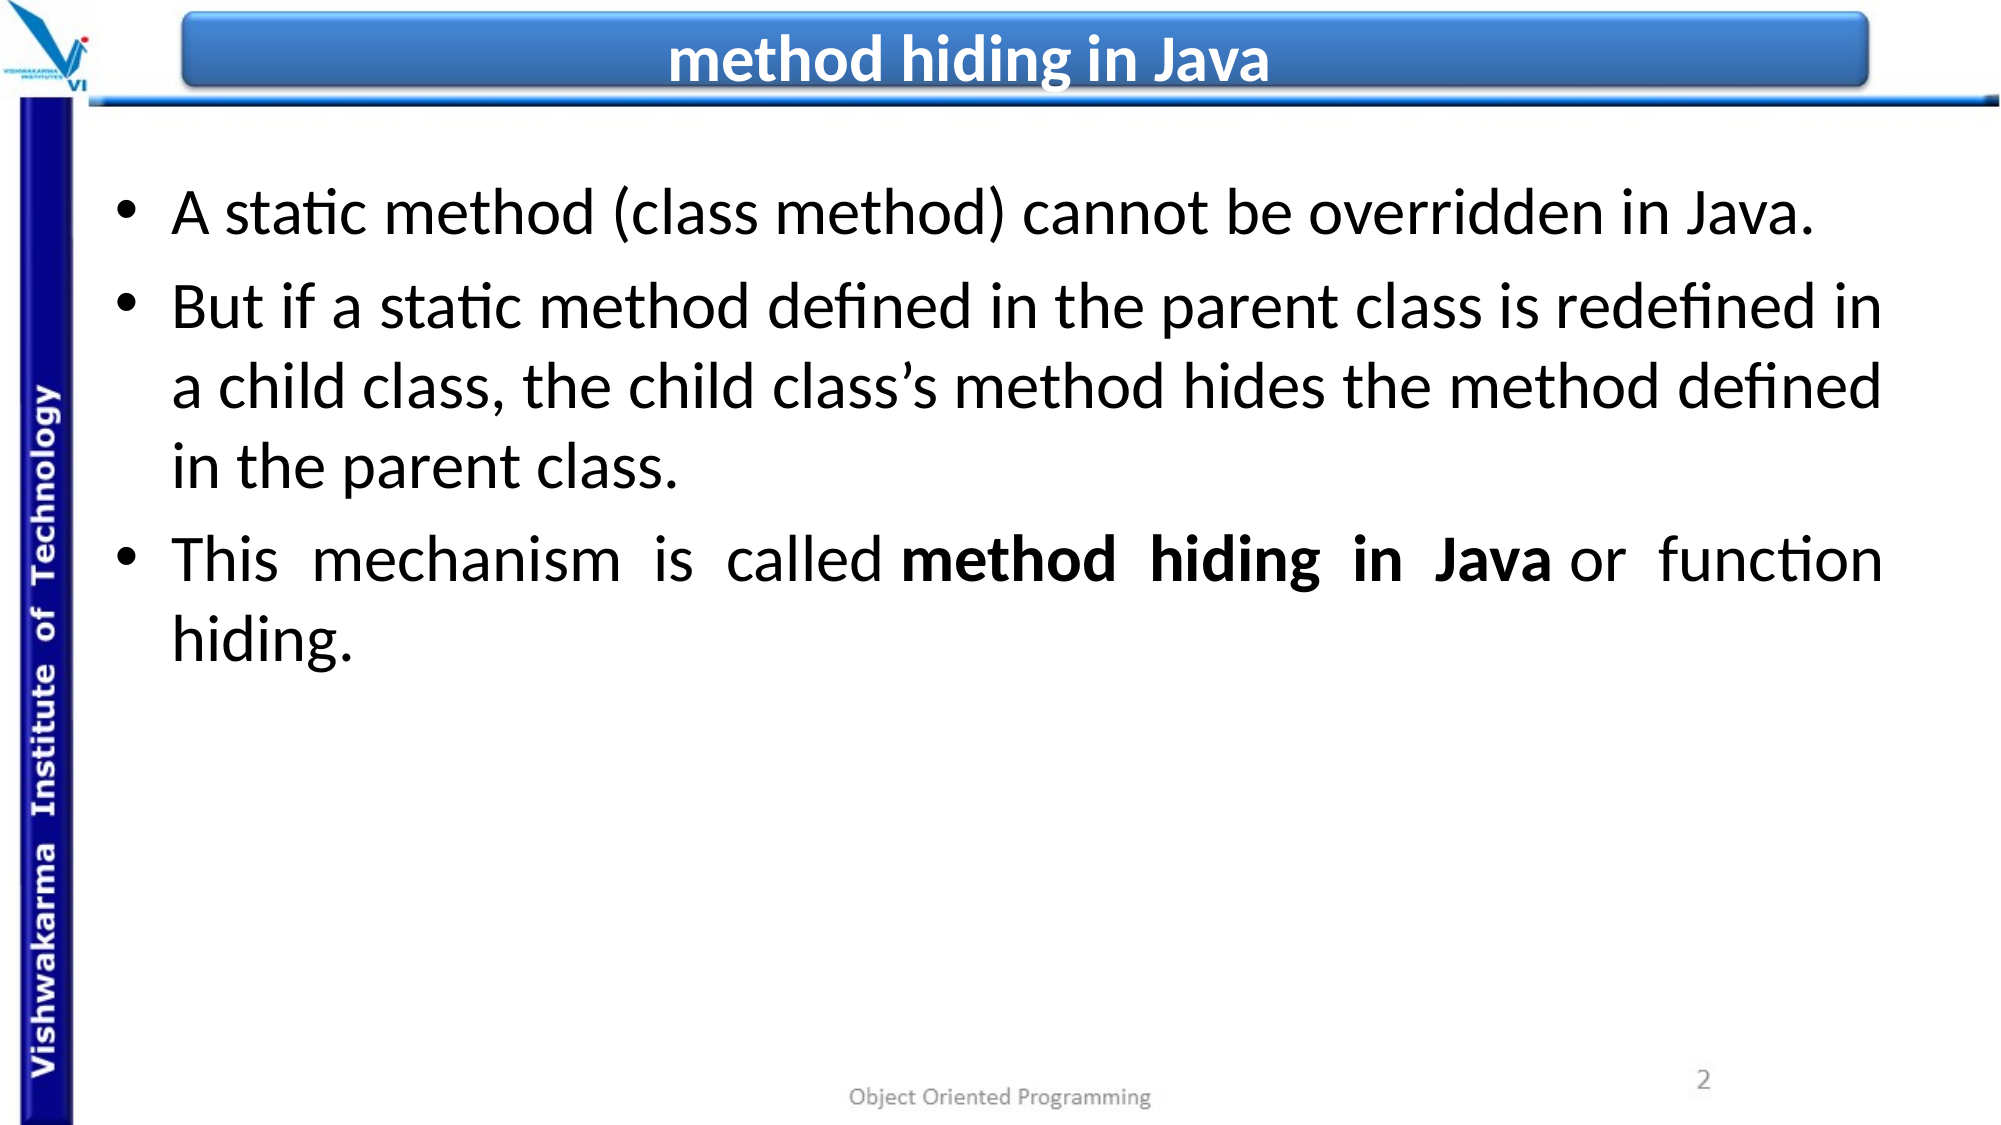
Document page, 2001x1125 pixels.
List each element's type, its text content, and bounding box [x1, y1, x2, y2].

list A static method (class method) cannot be overridden in Java. But if a static method defined in the parent class is redefined in a child class, the child class’s method hides the method defined in the parent class. This mechanism is called method hiding in Java or function hiding. [99, 160, 1900, 1005]
picture [0, 0, 2001, 1125]
title method hiding in Java [159, 30, 1780, 79]
